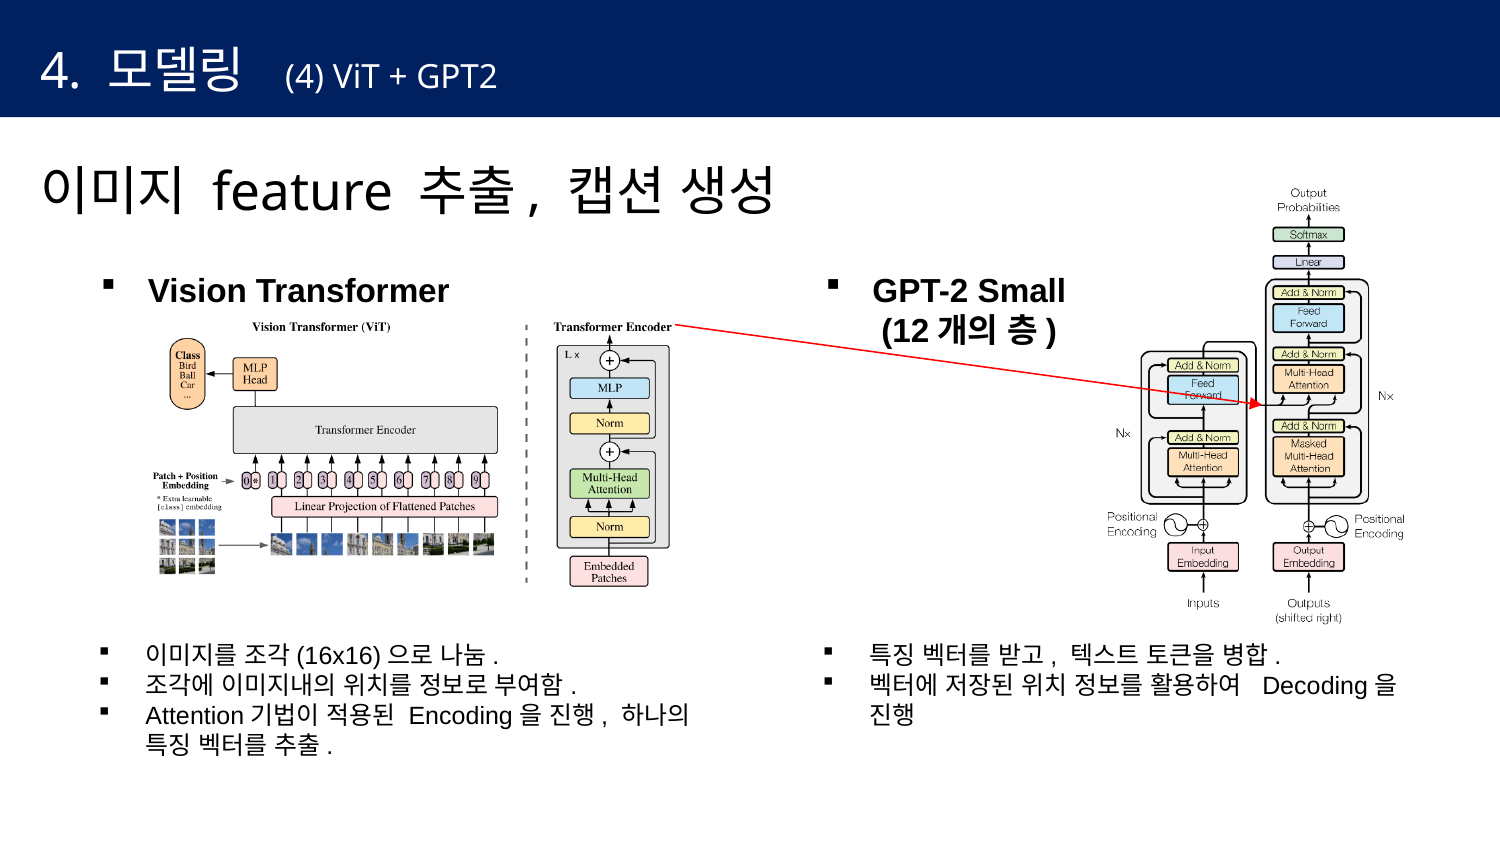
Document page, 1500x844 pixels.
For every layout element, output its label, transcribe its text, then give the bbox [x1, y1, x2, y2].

text_box 4. 모델링 (4) ViT + GPT2 [25, 23, 1423, 118]
text_box GPT-2 Small (12개의 층) [810, 261, 1091, 323]
text_box 이미지 feature 추출, 캡션 생성 [25, 142, 1423, 237]
text_box Vision Transformer [86, 261, 466, 317]
text_box 특징 벡터를 받고, 텍스트 토큰을 병합. 벡터에 저장된 위치 정보를 활용하여 Decoding을 진행 [807, 632, 1436, 797]
text_box 이미지를 조각(16x16)으로 나눔. 조각에 이미지내의 위치를 정보로 부여함. Attention기법이 적용된 Encoding을 진행, 하나의 특징 벡터를 추출. [83, 632, 712, 797]
text_box [0, 0, 1500, 119]
picture [1107, 177, 1417, 633]
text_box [674, 324, 1263, 406]
picture [132, 291, 693, 603]
